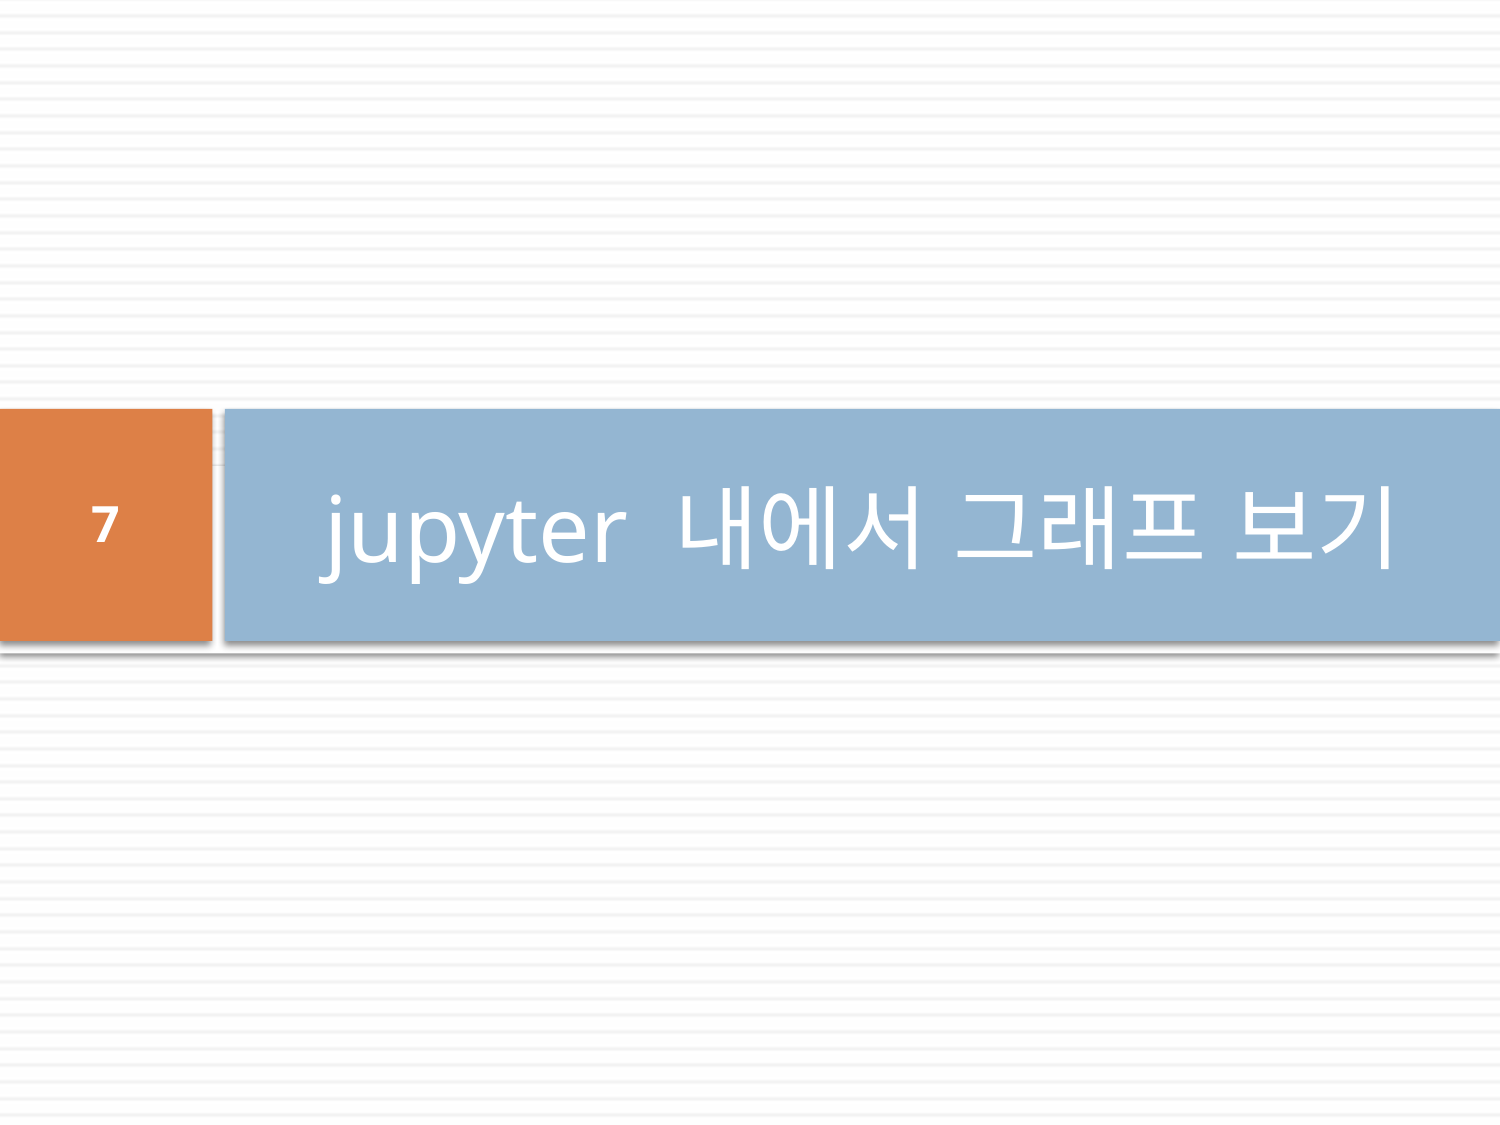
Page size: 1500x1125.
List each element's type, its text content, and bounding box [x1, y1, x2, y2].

title jupyter 내에서 그래프 보기 [238, 444, 1489, 607]
slide_number 7 [0, 469, 213, 585]
